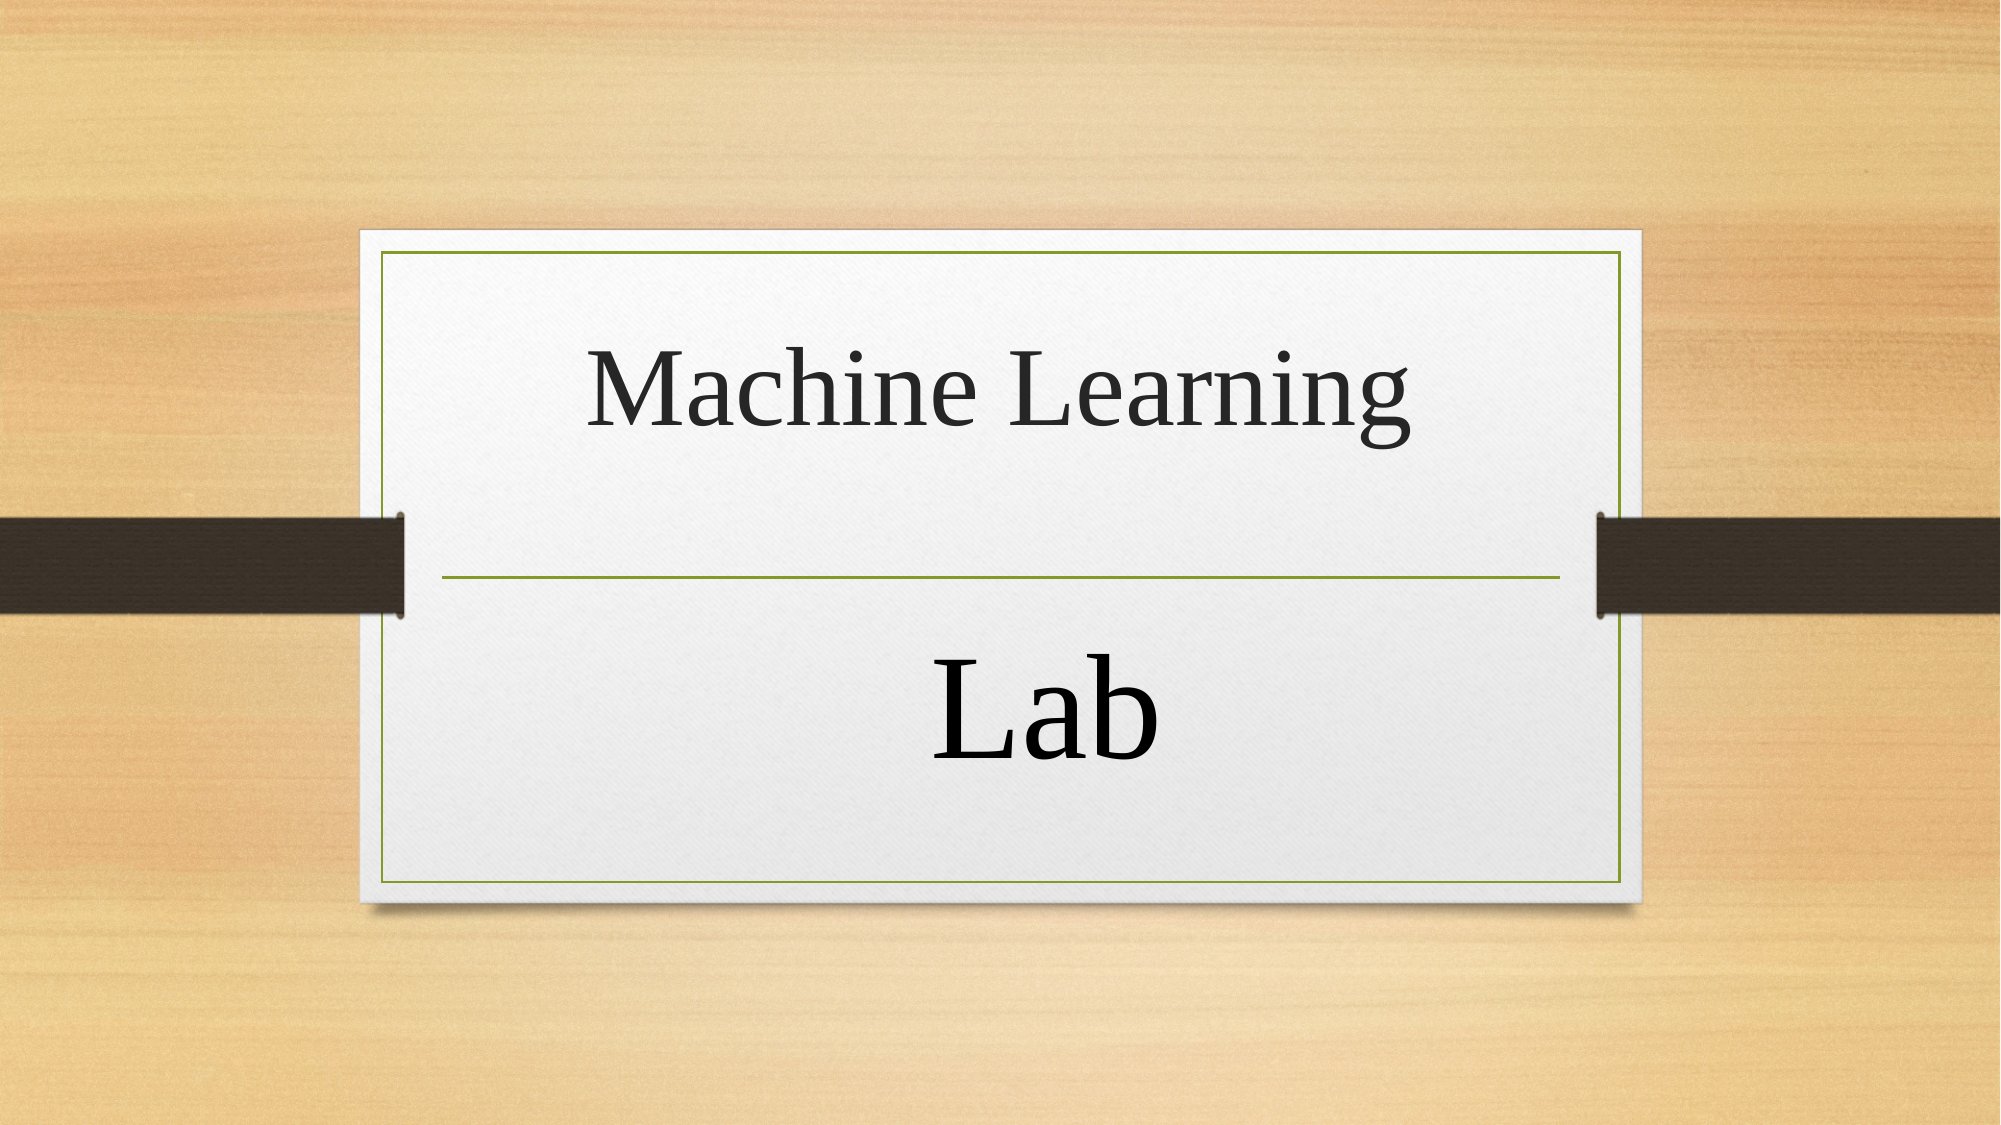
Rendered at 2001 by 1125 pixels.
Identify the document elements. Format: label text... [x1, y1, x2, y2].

picture [0, 0, 2001, 1125]
subtitle Lab [296, 600, 1797, 873]
title Machine Learning [249, 184, 1750, 456]
